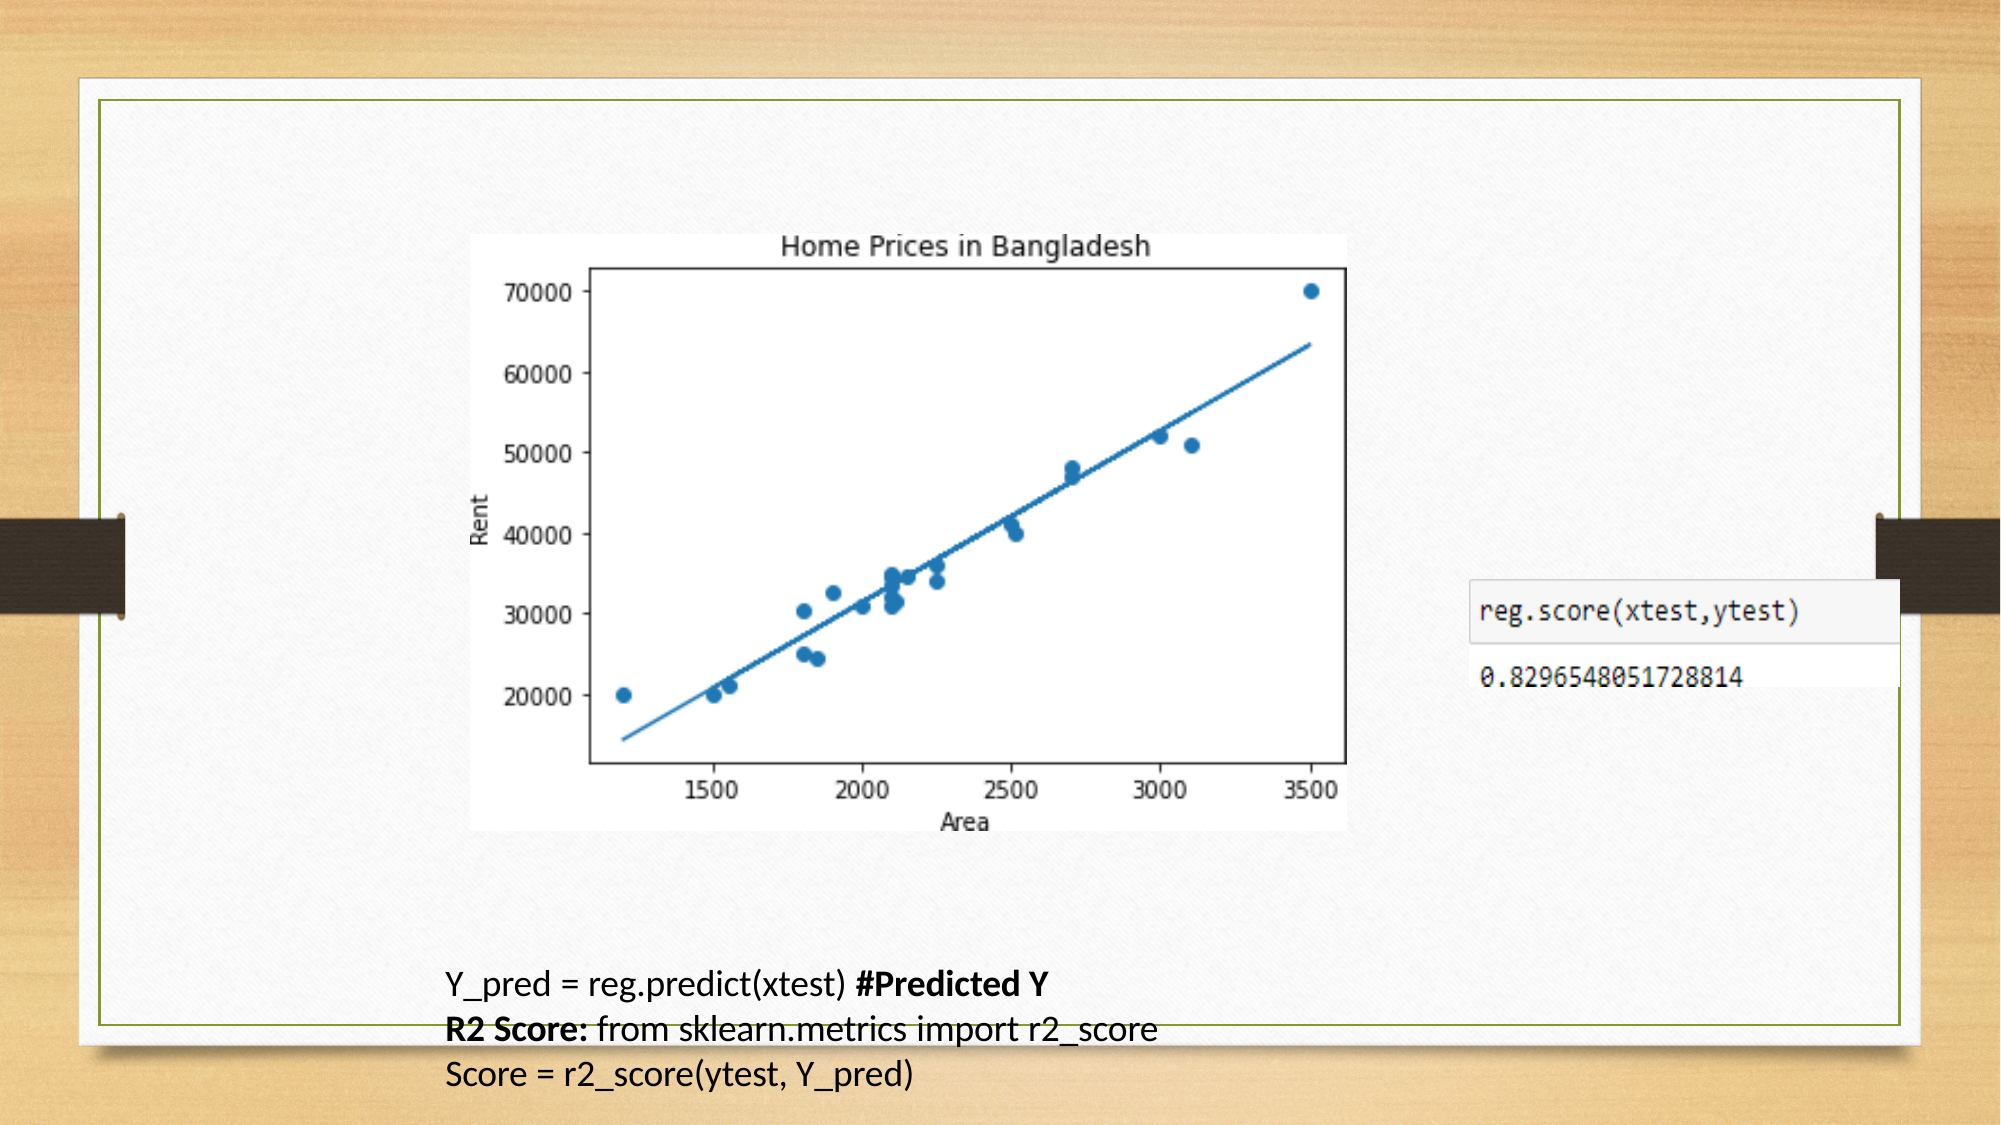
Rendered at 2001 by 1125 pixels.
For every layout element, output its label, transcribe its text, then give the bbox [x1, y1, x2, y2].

title R Square Value [212, 173, 1788, 363]
text_box Y_pred = reg.predict(xtest) #Predicted Y R2 Score: from sklearn.metrics import r2_score Score = r2_score(ytest, Y_pred) [443, 957, 1168, 1095]
picture [0, 0, 2001, 1125]
